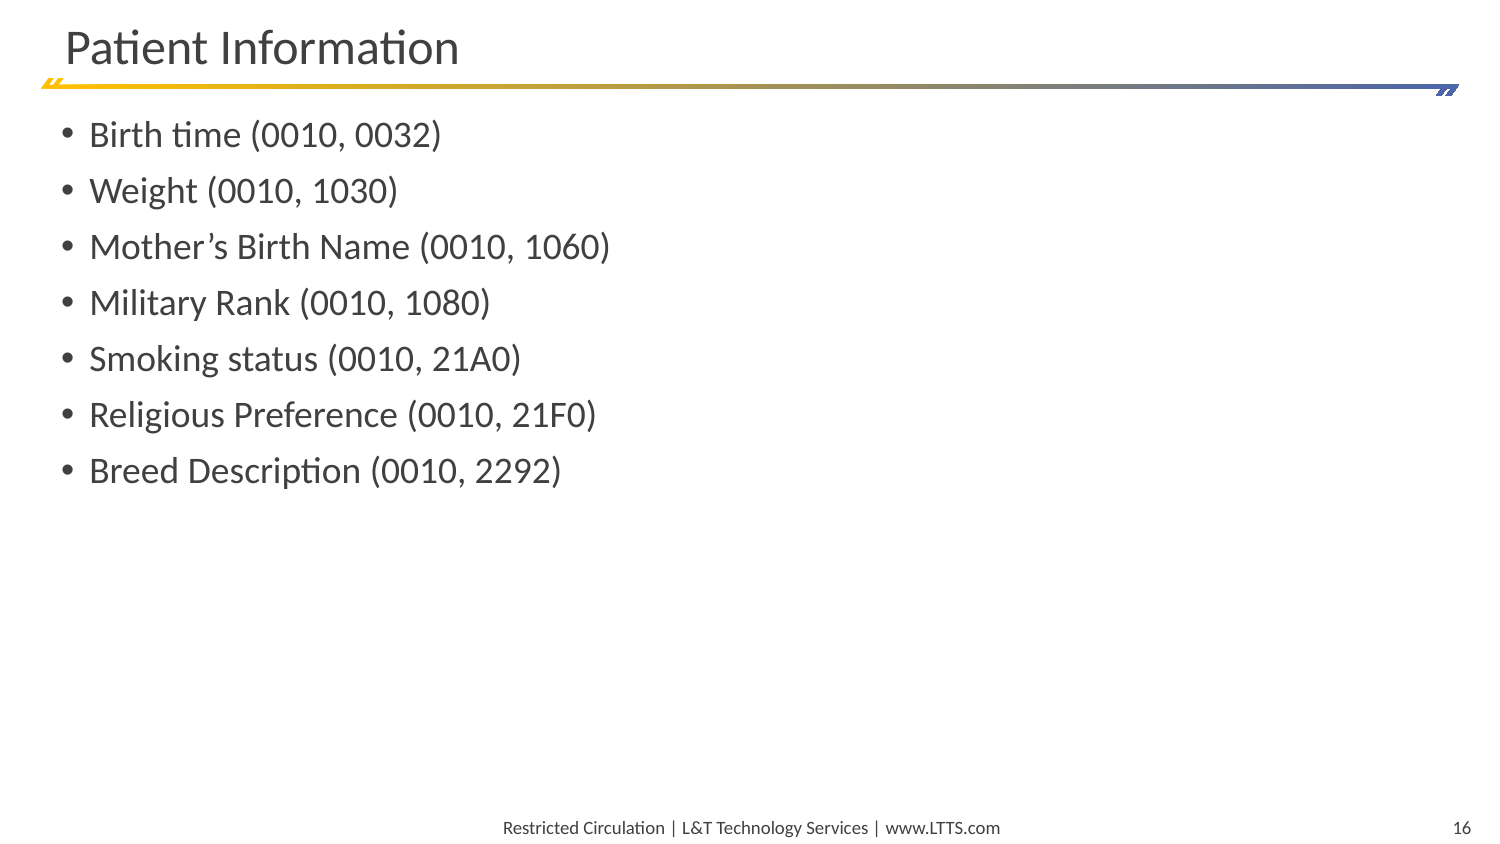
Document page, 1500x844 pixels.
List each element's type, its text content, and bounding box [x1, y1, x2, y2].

title Patient Information [50, 0, 1450, 83]
list Birth time (0010, 0032) Weight (0010, 1030) Mother’s Birth Name (0010, 1060) Military Rank (0010, 1080) Smoking status (0010, 21A0) Religious Preference (0010, 21F0) Breed Description (0010, 2292) [50, 109, 1450, 797]
